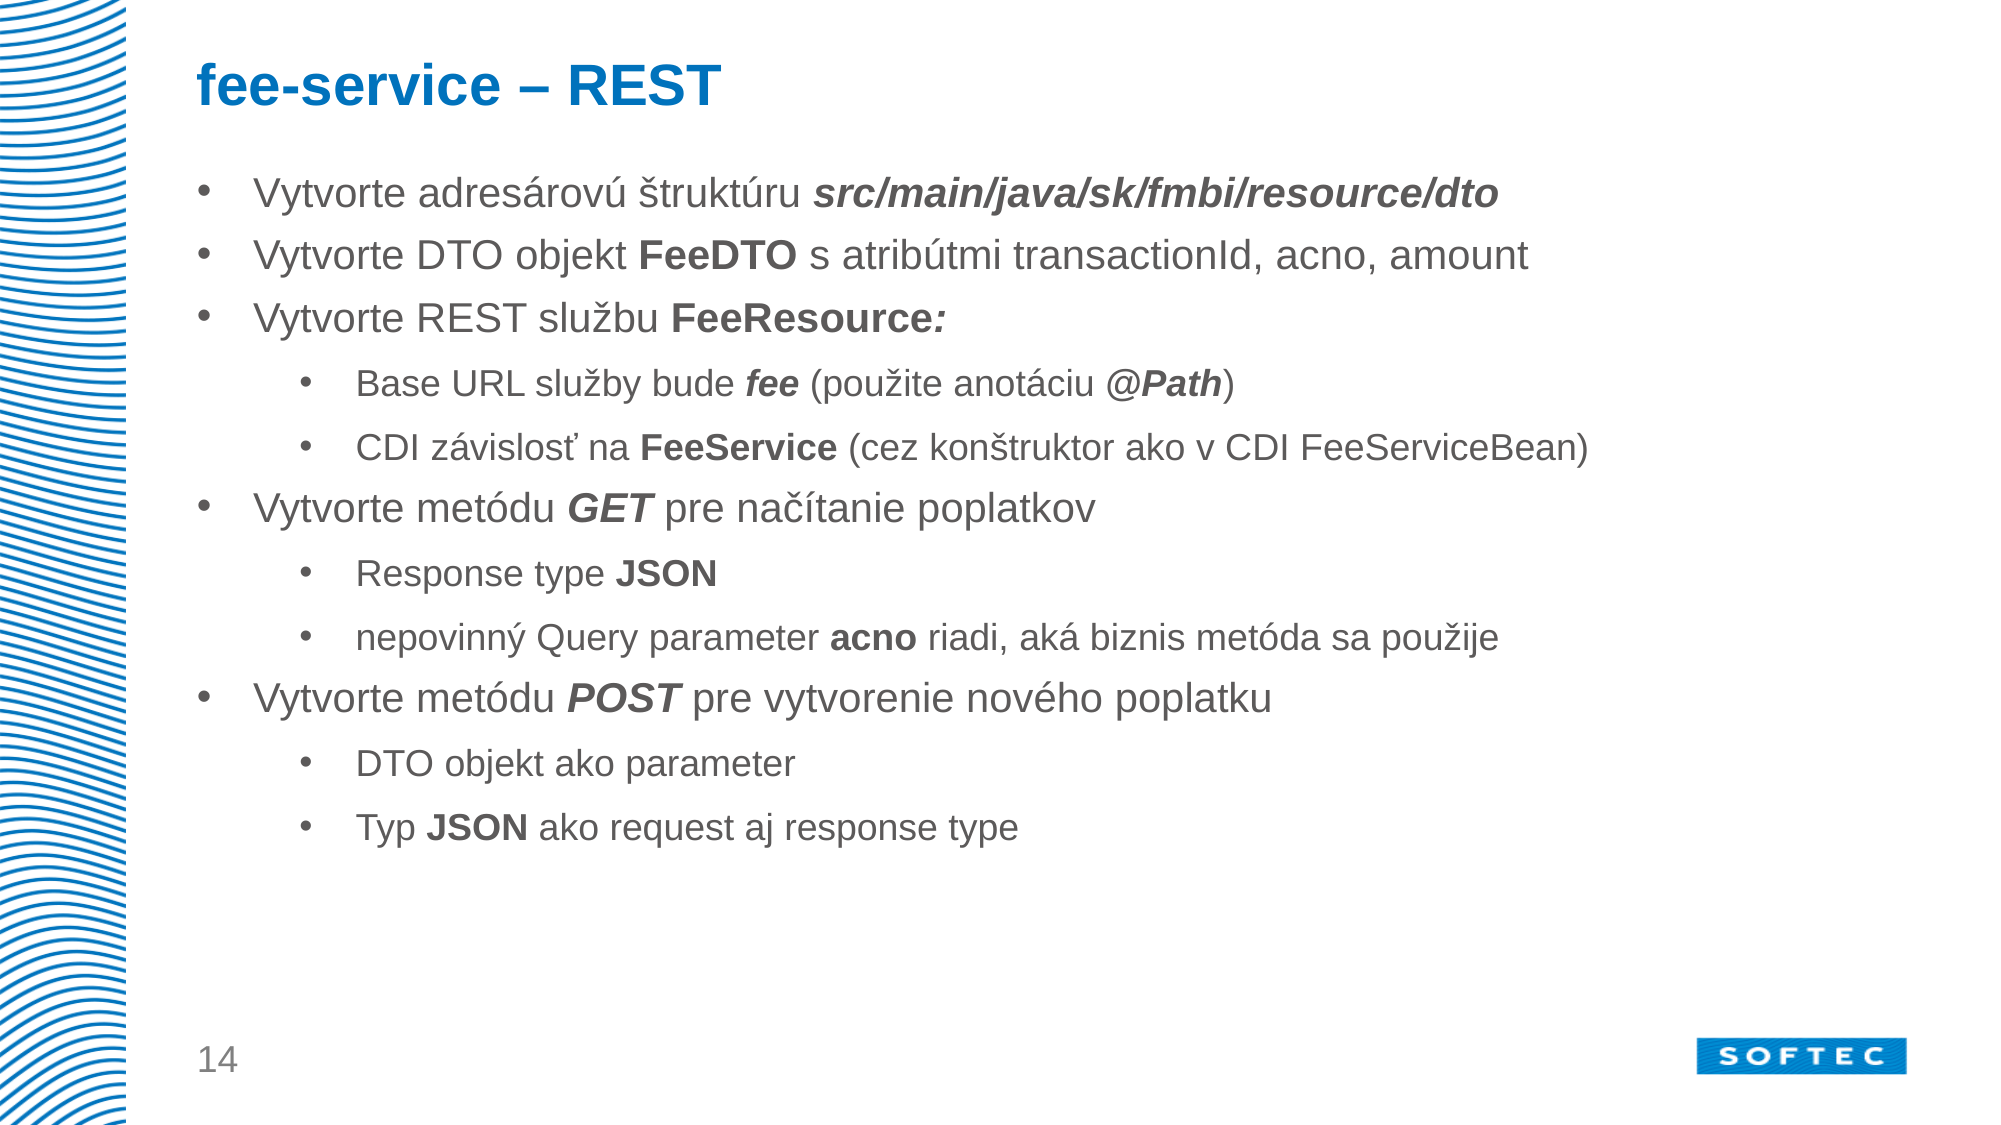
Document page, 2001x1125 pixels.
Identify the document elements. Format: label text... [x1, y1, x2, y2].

title fee-service – REST [196, 55, 1882, 166]
list Vytvorte adresárovú štruktúru src/main/java/sk/fmbi/resource/dto Vytvorte DTO objekt FeeDTO s atribútmi transactionId, acno, amount Vytvorte REST službu FeeResource: Base URL služby bude fee (použite anotáciu @Path) CDI závislosť na FeeService (cez konštruktor ako v CDI FeeServiceBean) Vytvorte metódu GET pre načítanie poplatkov Response type JSON nepovinný Query parameter acno riadi, aká biznis metóda sa použije Vytvorte metódu POST pre vytvorenie nového poplatku DTO objekt ako parameter Typ JSON ako request aj response type [196, 165, 1922, 953]
picture [0, 0, 126, 1125]
picture [1692, 1034, 1964, 1107]
